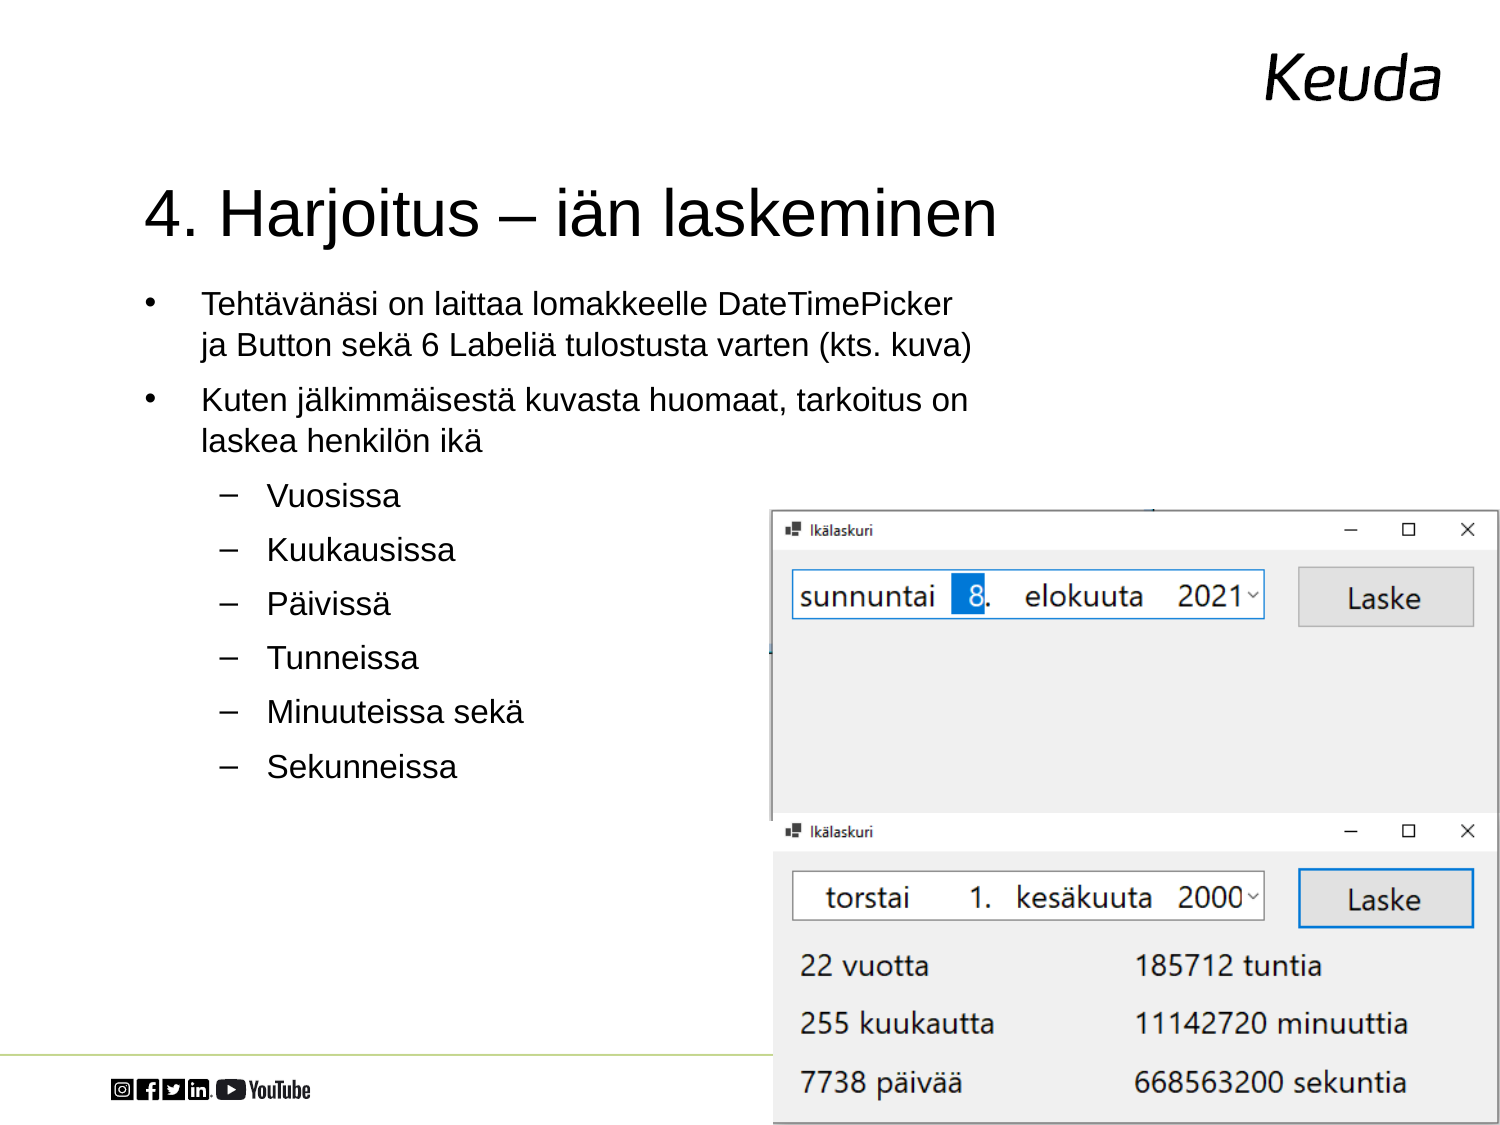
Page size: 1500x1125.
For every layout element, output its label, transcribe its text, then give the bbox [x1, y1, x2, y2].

title 4. Harjoitus – iän laskeminen [129, 21, 1075, 258]
list Tehtävänäsi on laittaa lomakkeelle DateTimePicker ja Button sekä 6 Labeliä tulostusta varten (kts. kuva) Kuten jälkimmäisestä kuvasta huomaat, tarkoitus on laskea henkilön ikä Vuosissa Kuukausissa Päivissä Tunneissa Minuuteissa sekä Sekunneissa [129, 272, 991, 1125]
picture [0, 0, 1500, 1125]
